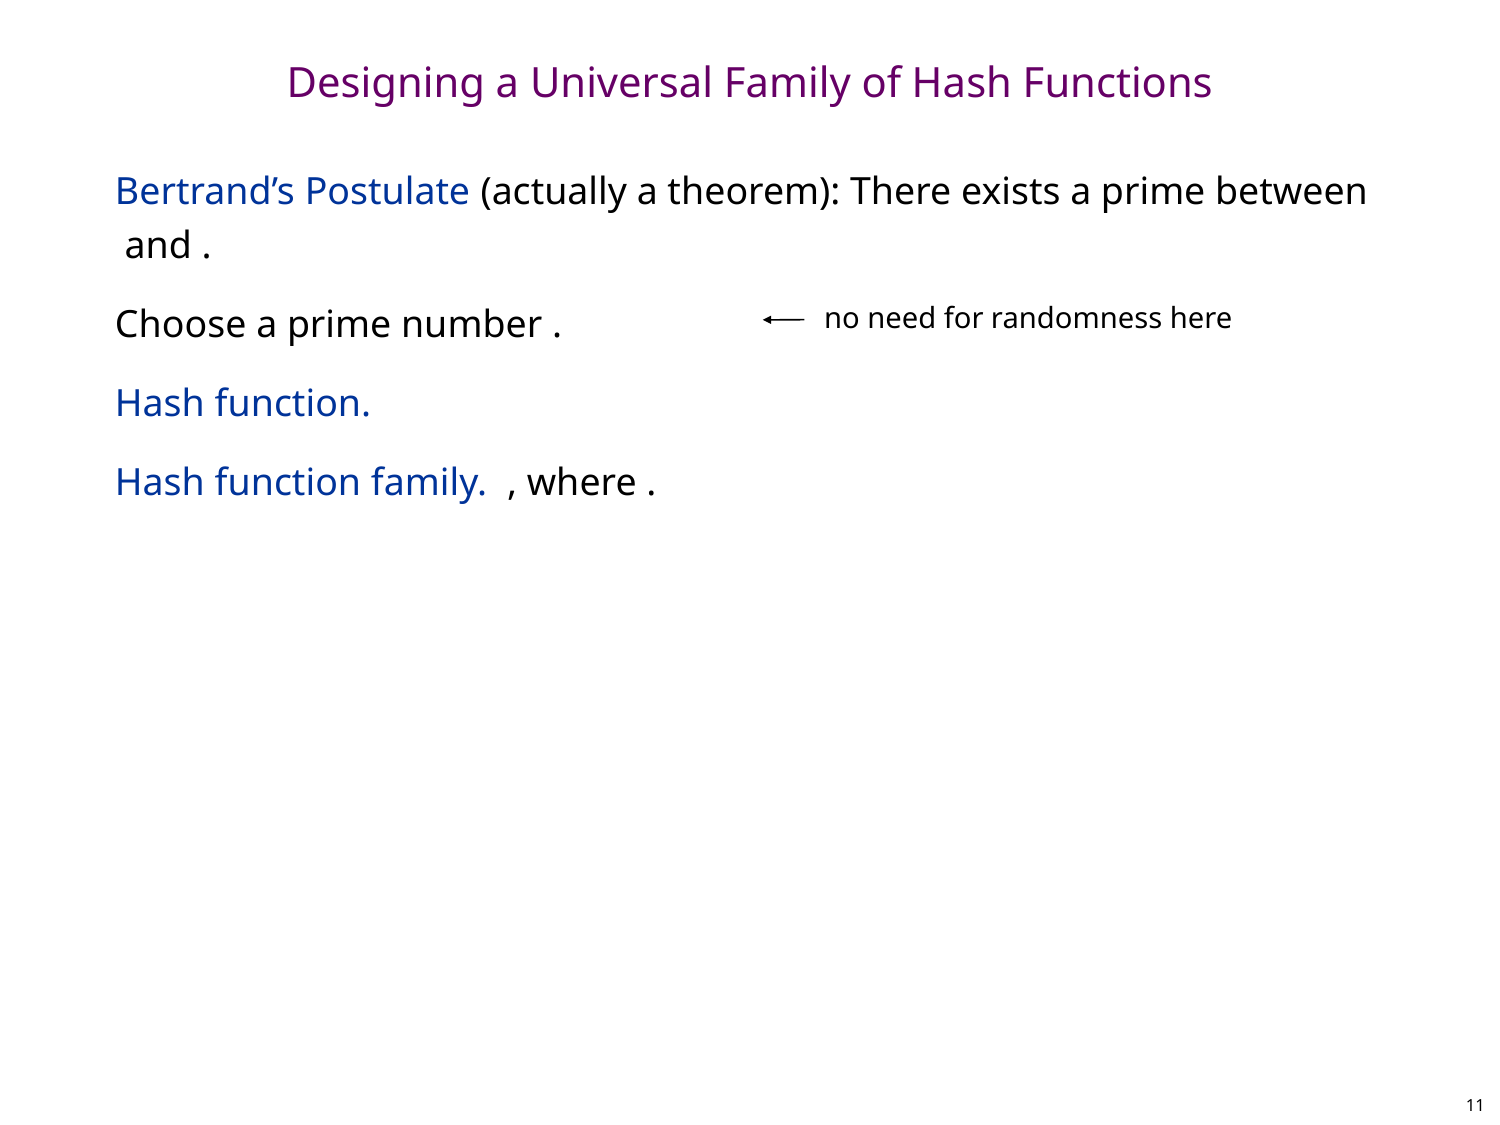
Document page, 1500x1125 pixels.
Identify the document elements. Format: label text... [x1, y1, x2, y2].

text_box no need for randomness here [809, 292, 1248, 343]
text_box [762, 315, 805, 324]
title Designing a Universal Family of Hash Functions [0, 50, 1500, 125]
slide_number 11 [1187, 1087, 1500, 1125]
